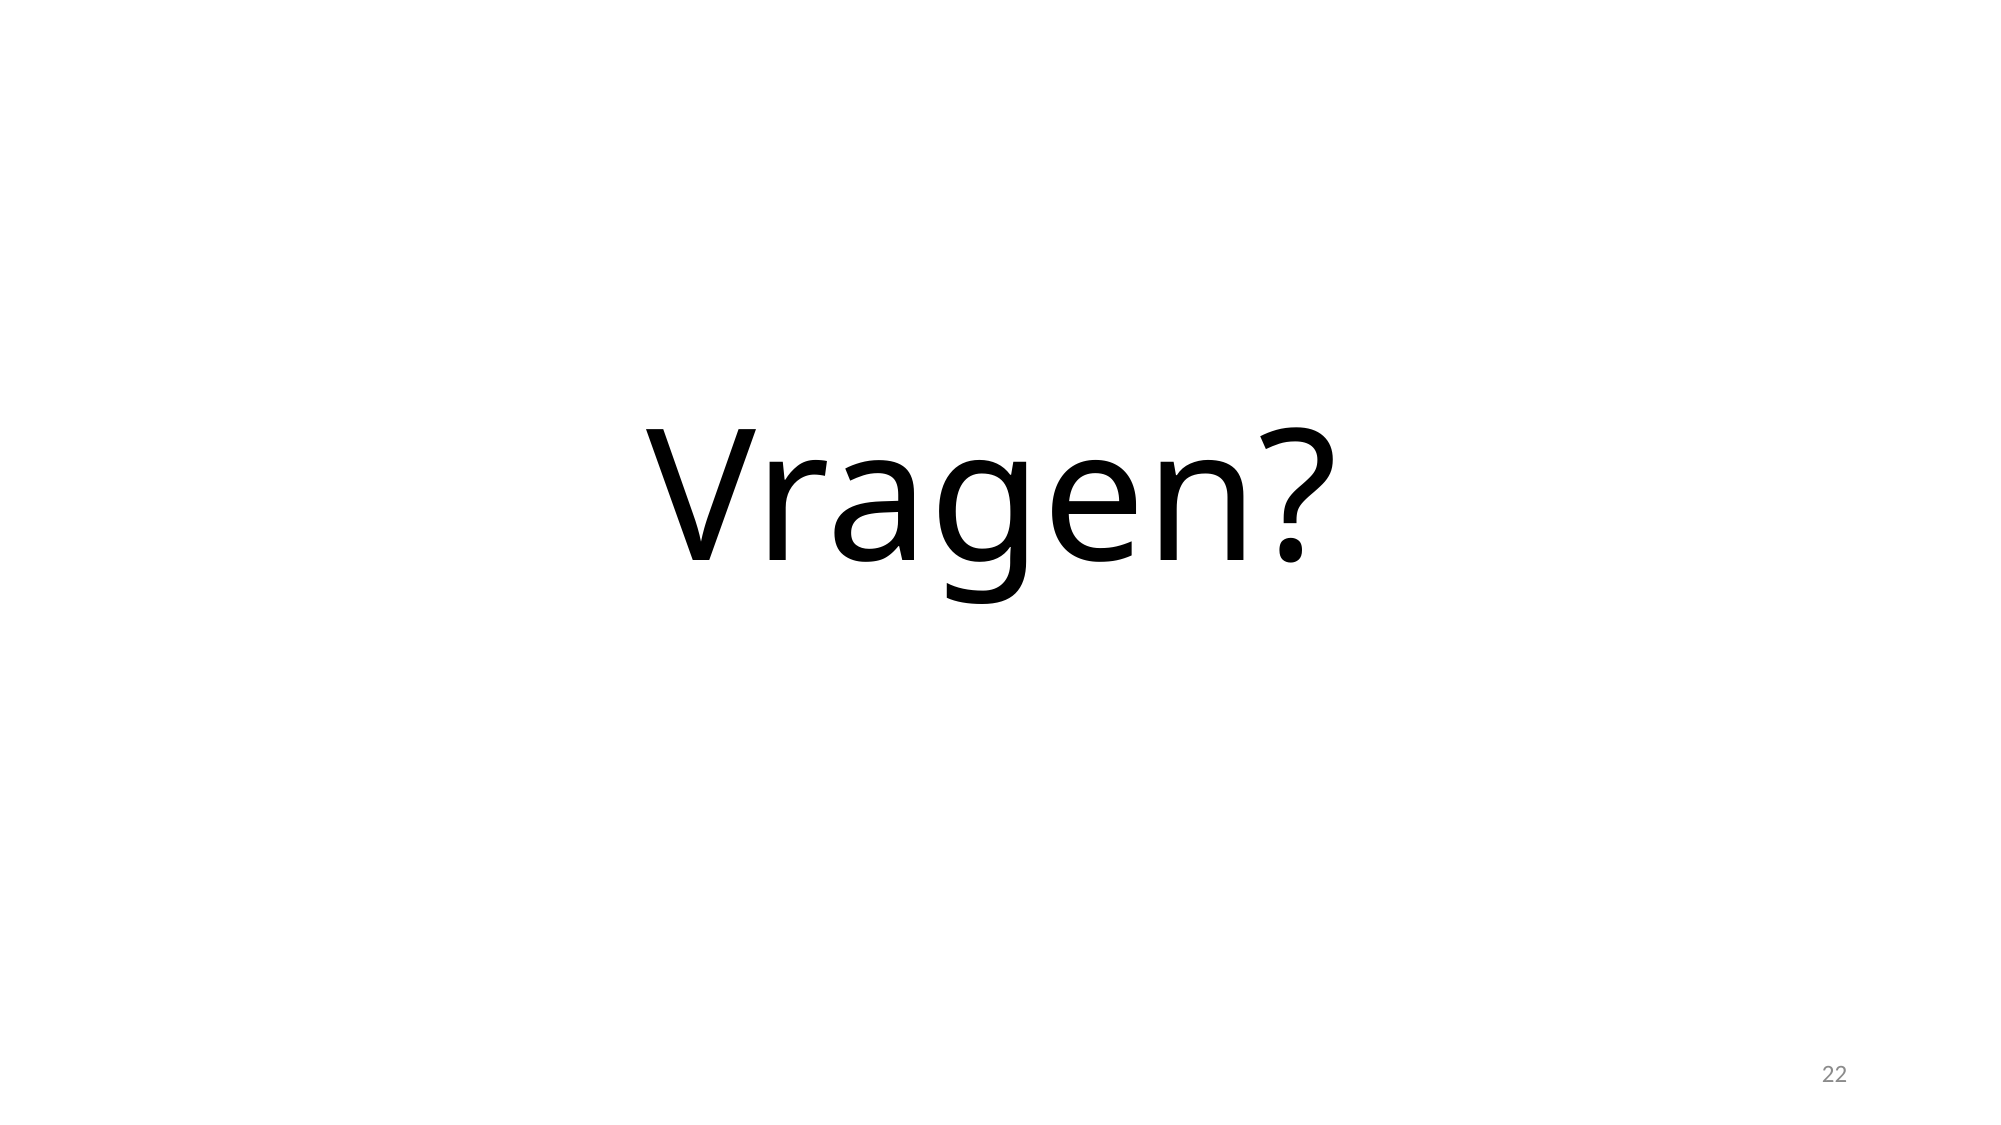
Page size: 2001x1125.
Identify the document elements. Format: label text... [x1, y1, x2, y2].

slide_number 22 [1412, 1042, 1863, 1103]
title Vragen? [631, 391, 2000, 610]
